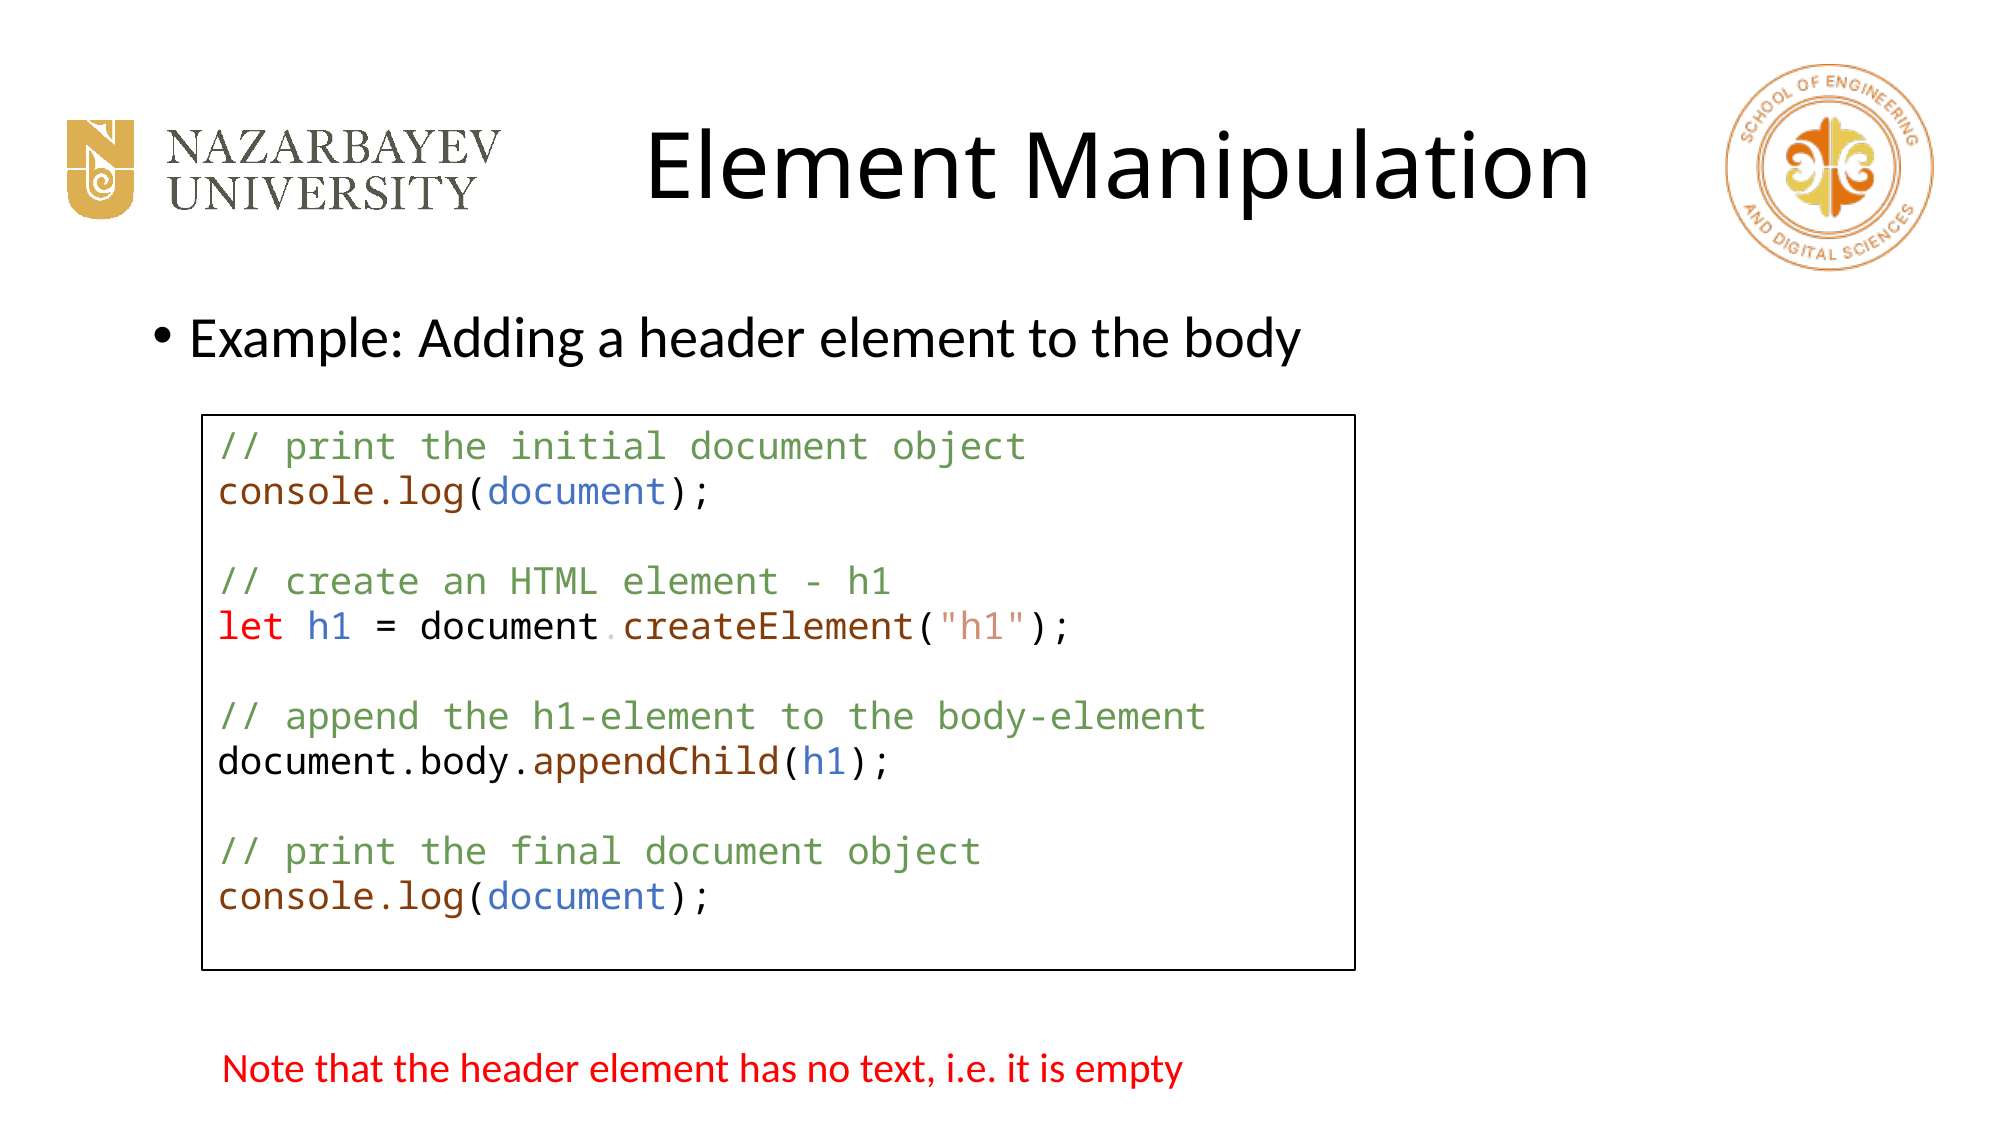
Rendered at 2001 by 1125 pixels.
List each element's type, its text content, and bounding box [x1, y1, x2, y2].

text_box // print the initial document object console.log(document); // create an HTML element - h1 let h1 = document.createElement("h1"); // append the h1-element to the body-element document.body.appendChild(h1); // print the final document object console.log(document); [202, 414, 1355, 970]
title Element Manipulation [512, 59, 1726, 278]
text_box Note that the header element has no text, i.e. it is empty [207, 1032, 1209, 1098]
picture [3, 64, 545, 273]
list Example: Adding a header element to the body [137, 299, 1863, 455]
picture [1725, 64, 1934, 272]
